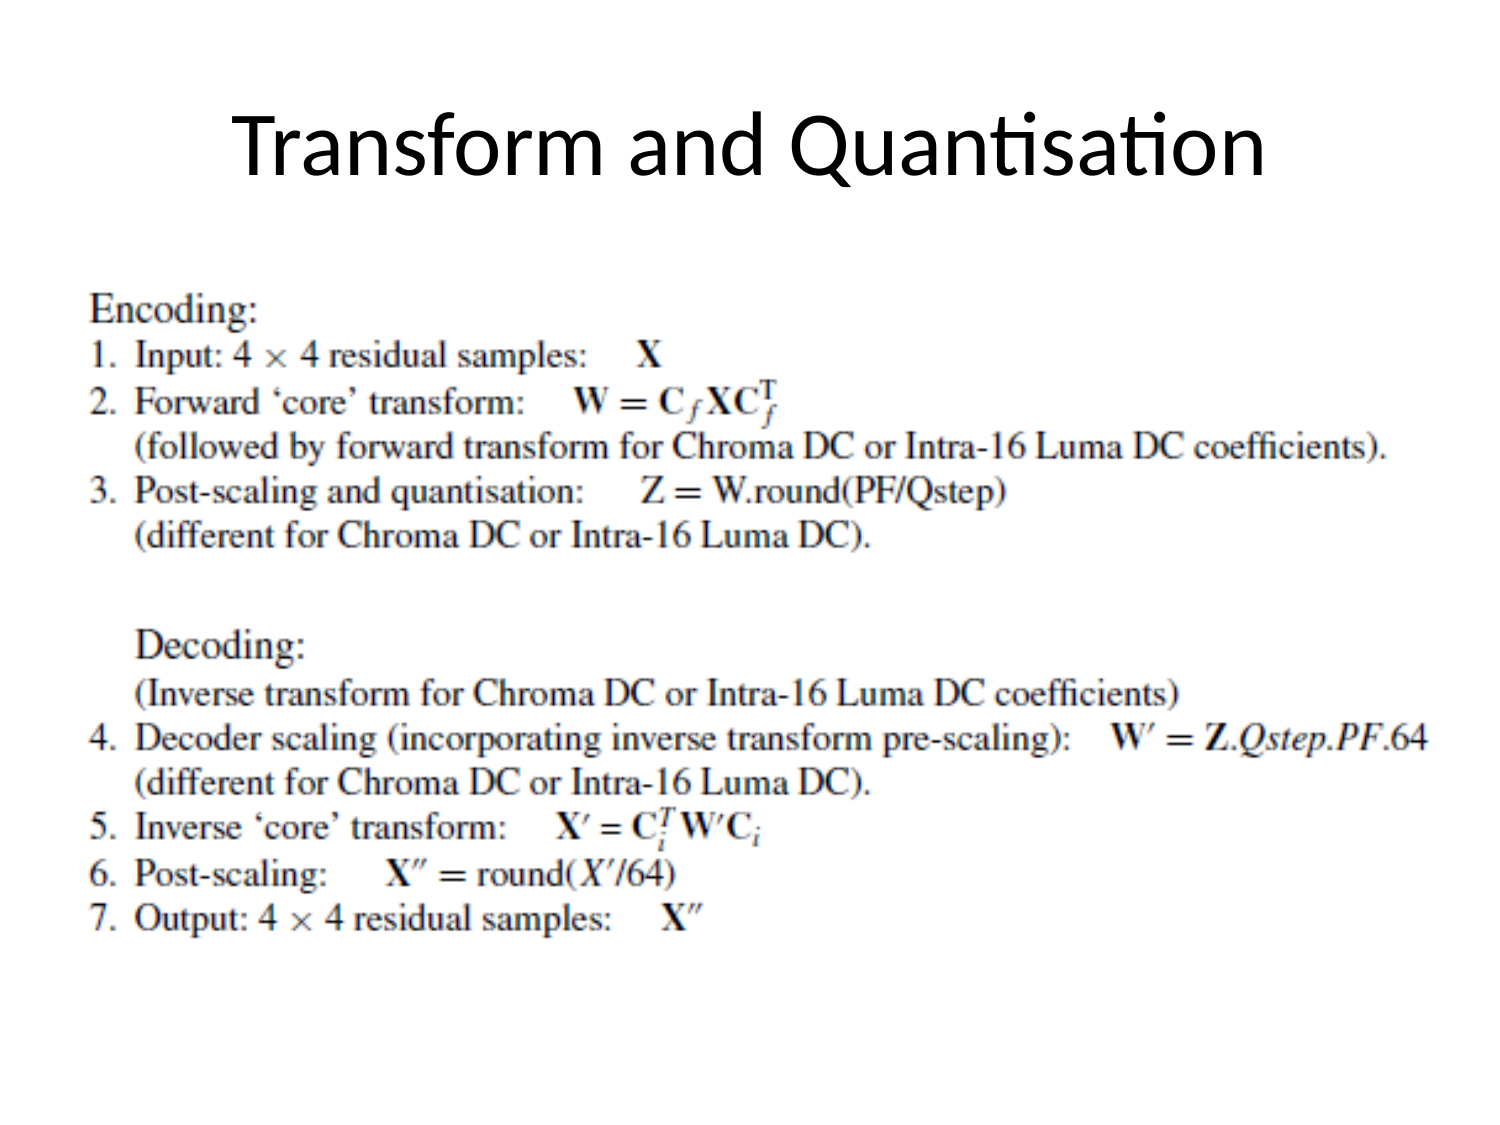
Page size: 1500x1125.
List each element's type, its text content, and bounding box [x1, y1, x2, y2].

picture [62, 274, 1481, 988]
title Transform and Quantisation [75, 45, 1425, 233]
